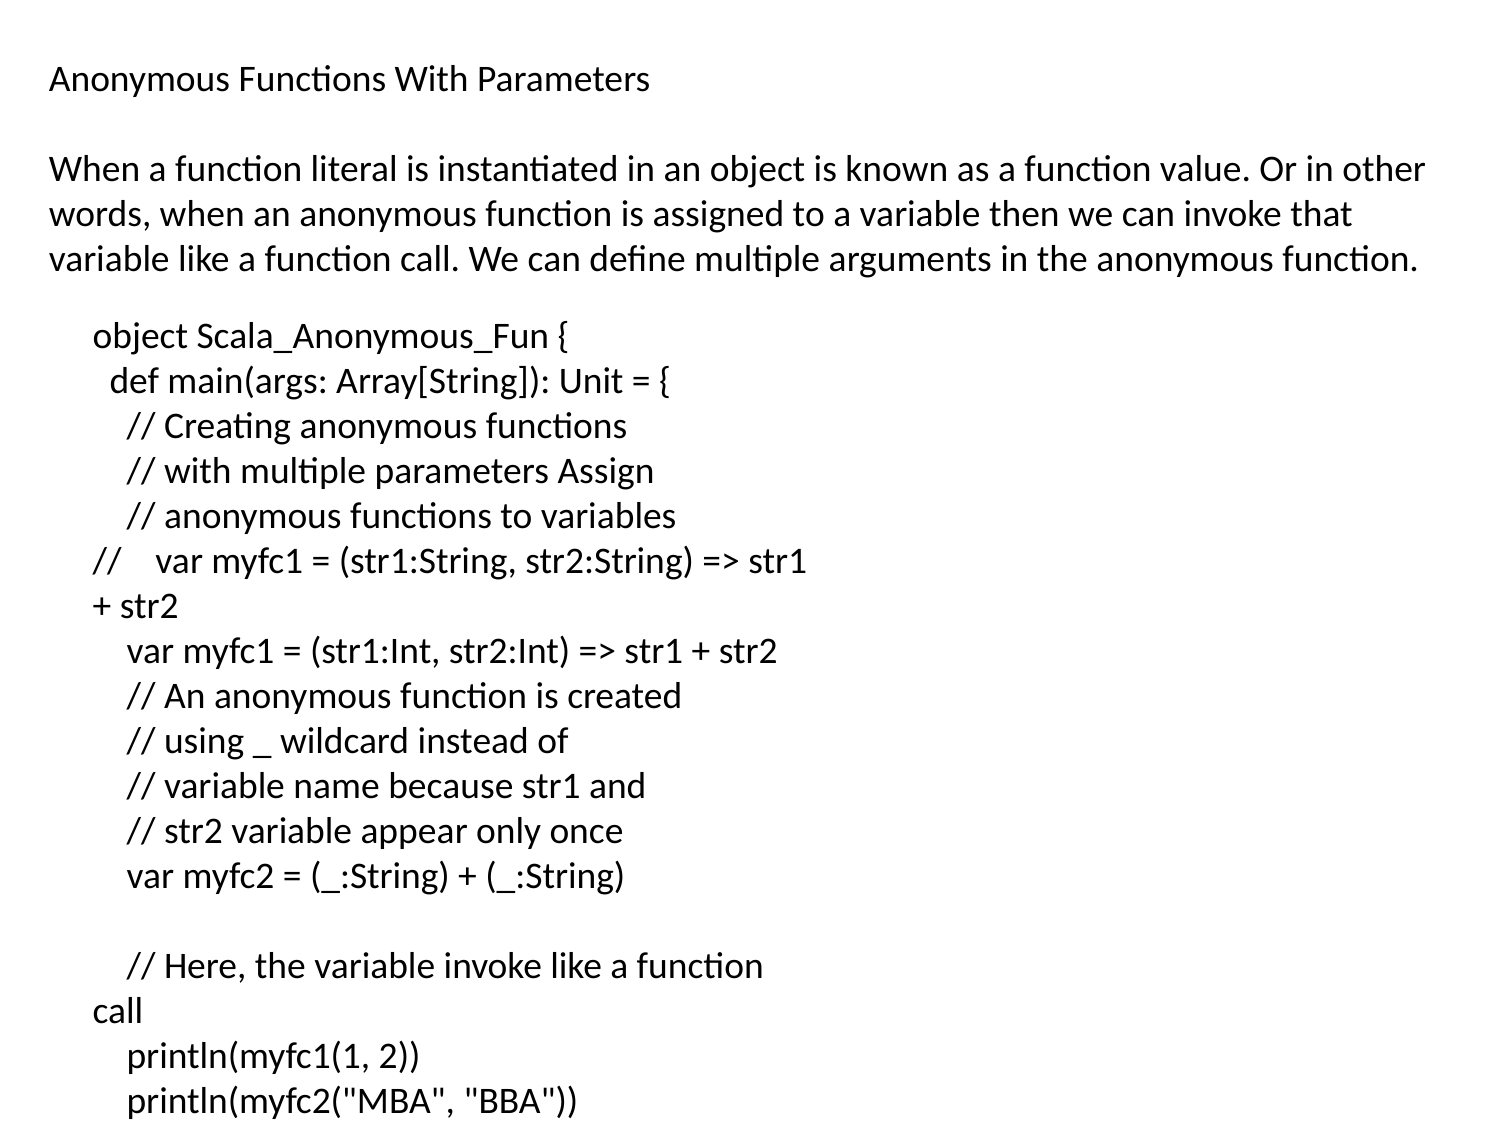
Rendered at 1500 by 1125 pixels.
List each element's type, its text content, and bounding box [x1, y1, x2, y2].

text_box object Scala_Anonymous_Fun { def main(args: Array[String]): Unit = { // Creating anonymous functions // with multiple parameters Assign // anonymous functions to variables // var myfc1 = (str1:String, str2:String) => str1 + str2 var myfc1 = (str1:Int, str2:Int) => str1 + str2 // An anonymous function is created // using _ wildcard instead of // variable name because str1 and // str2 variable appear only once var myfc2 = (_:String) + (_:String) // Here, the variable invoke like a function call println(myfc1(1, 2)) println(myfc2("MBA", "BBA")) } } [77, 303, 831, 1125]
text_box Anonymous Functions With Parameters When a function literal is instantiated in an object is known as a function value. Or in other words, when an anonymous function is assigned to a variable then we can invoke that variable like a function call. We can define multiple arguments in the anonymous function. [34, 46, 1457, 287]
